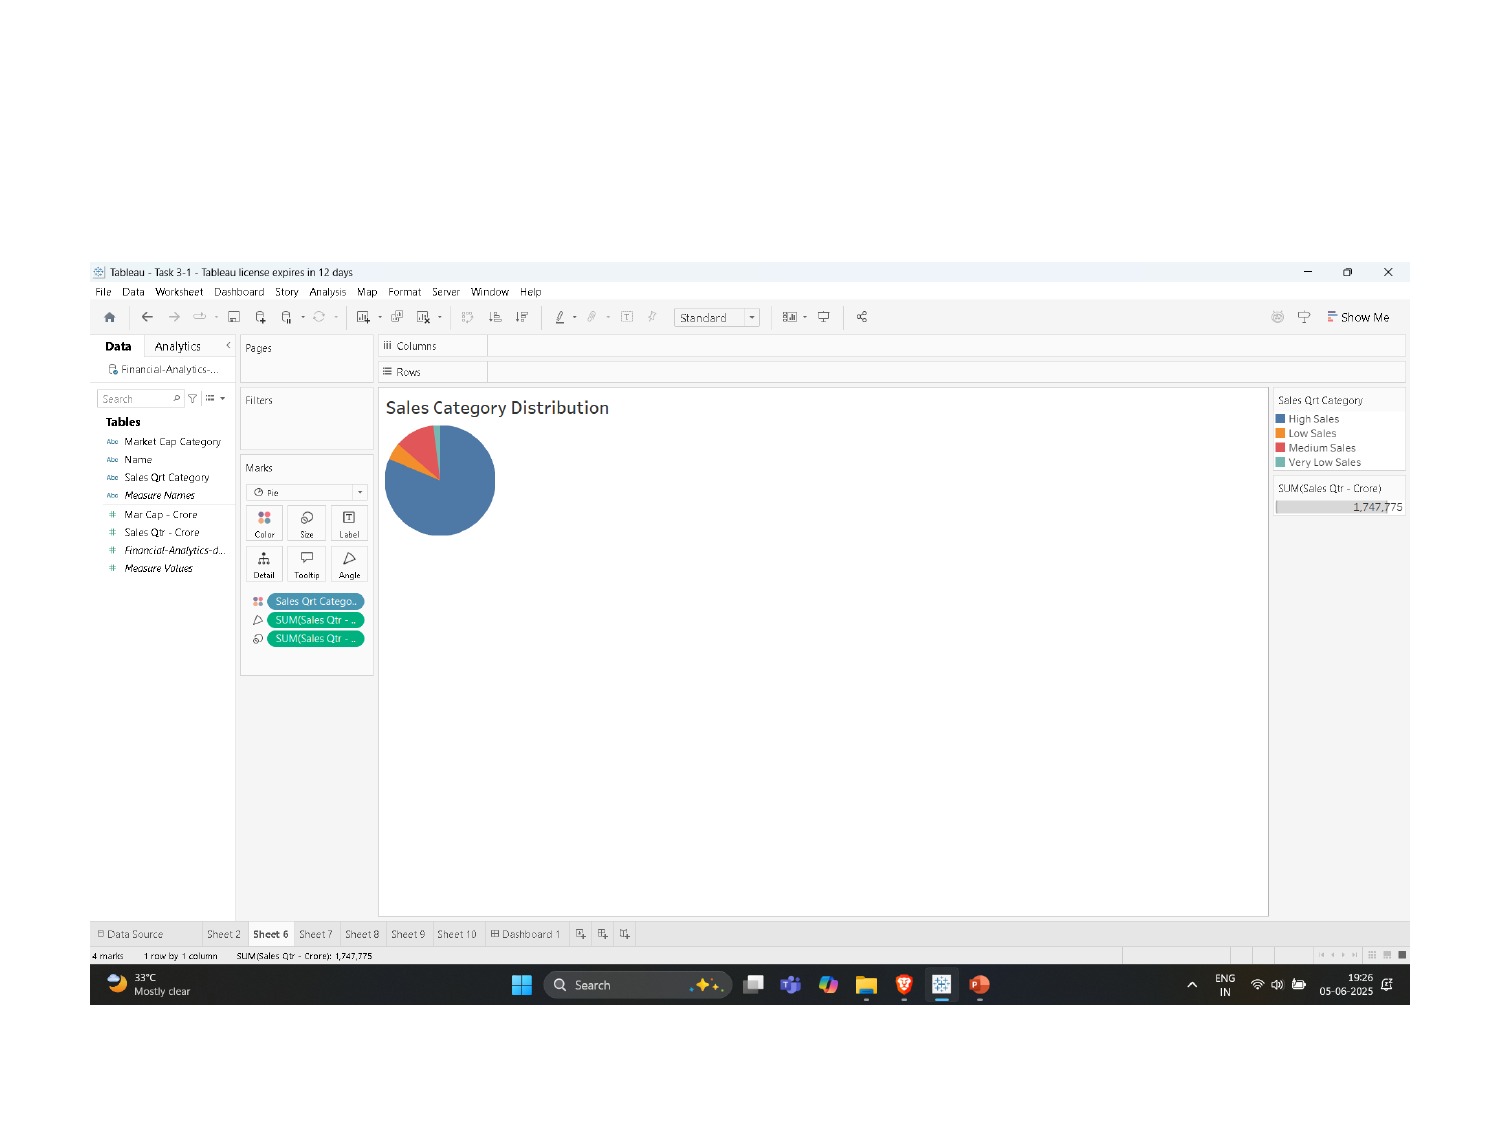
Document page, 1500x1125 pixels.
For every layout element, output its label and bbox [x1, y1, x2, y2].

list [89, 262, 1411, 1006]
